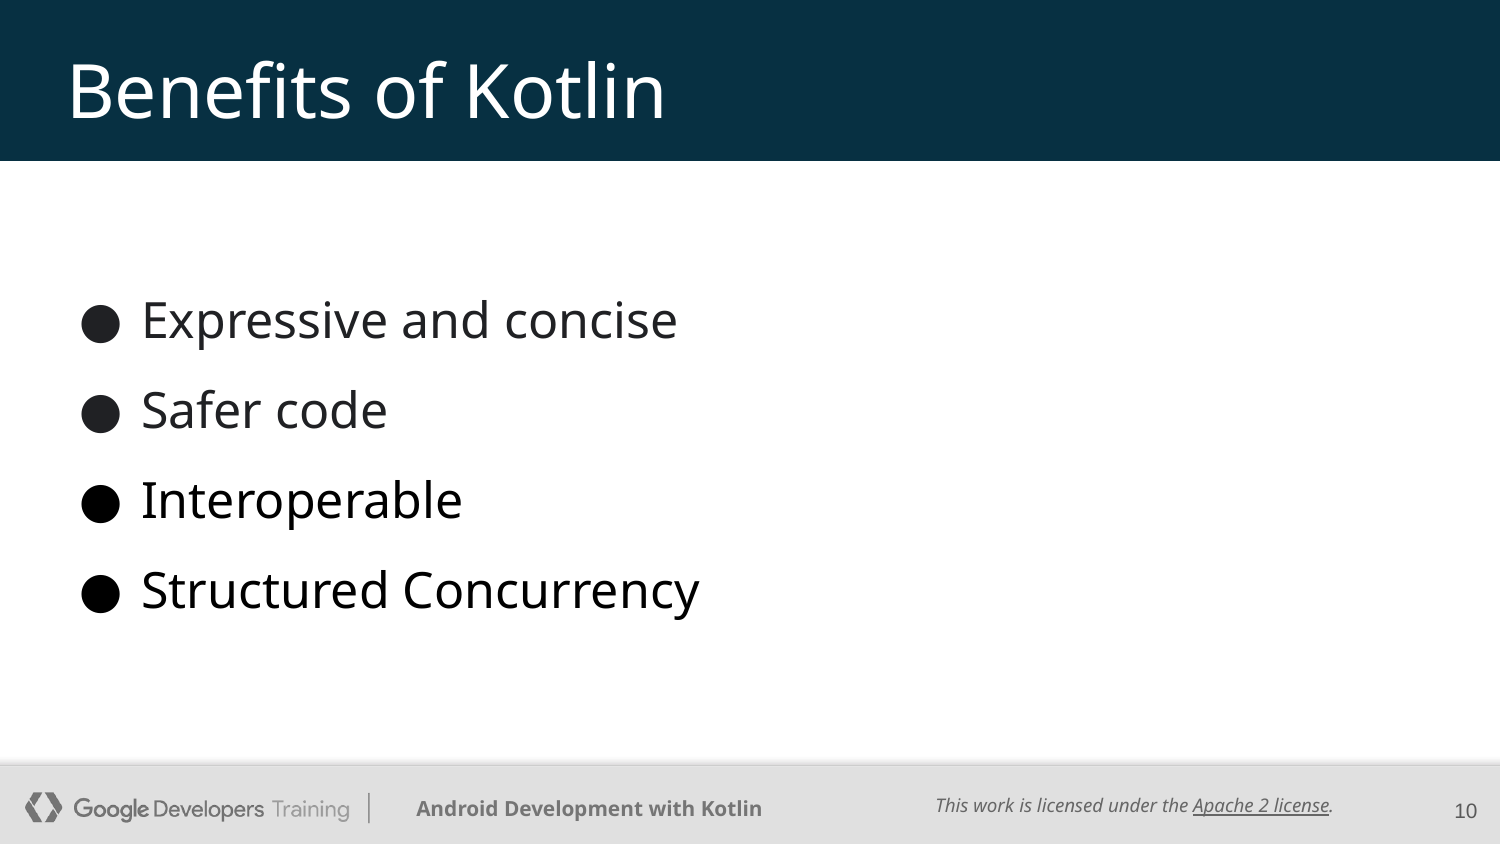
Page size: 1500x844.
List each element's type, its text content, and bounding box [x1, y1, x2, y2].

slide_number 10 [1402, 777, 1493, 842]
title Benefits of Kotlin [51, 28, 1472, 122]
picture [0, 161, 1500, 844]
list Expressive and concise Safer code Interoperable Structured Concurrency [51, 243, 1429, 635]
